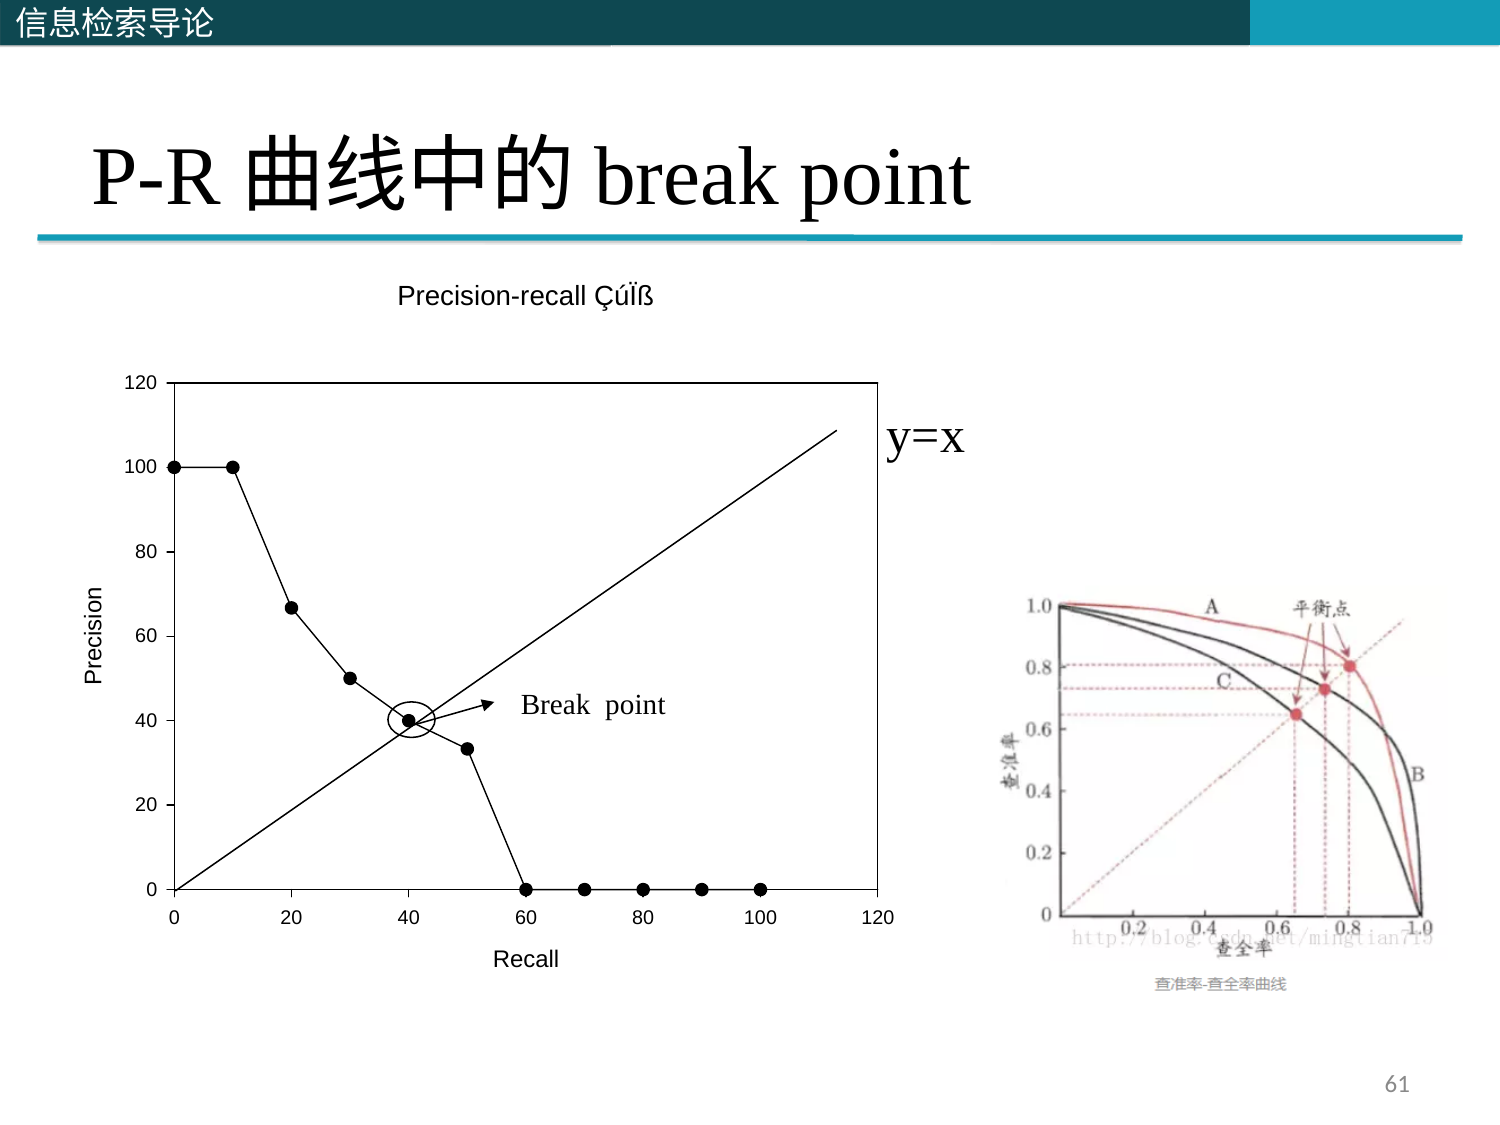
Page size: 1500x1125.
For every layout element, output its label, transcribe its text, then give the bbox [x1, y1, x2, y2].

text_box y=x [948, 394, 1003, 470]
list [76, 277, 944, 977]
slide_number 61 [1074, 1062, 1425, 1103]
picture [968, 562, 1482, 1002]
title P-R曲线中的break point [76, 41, 1500, 230]
